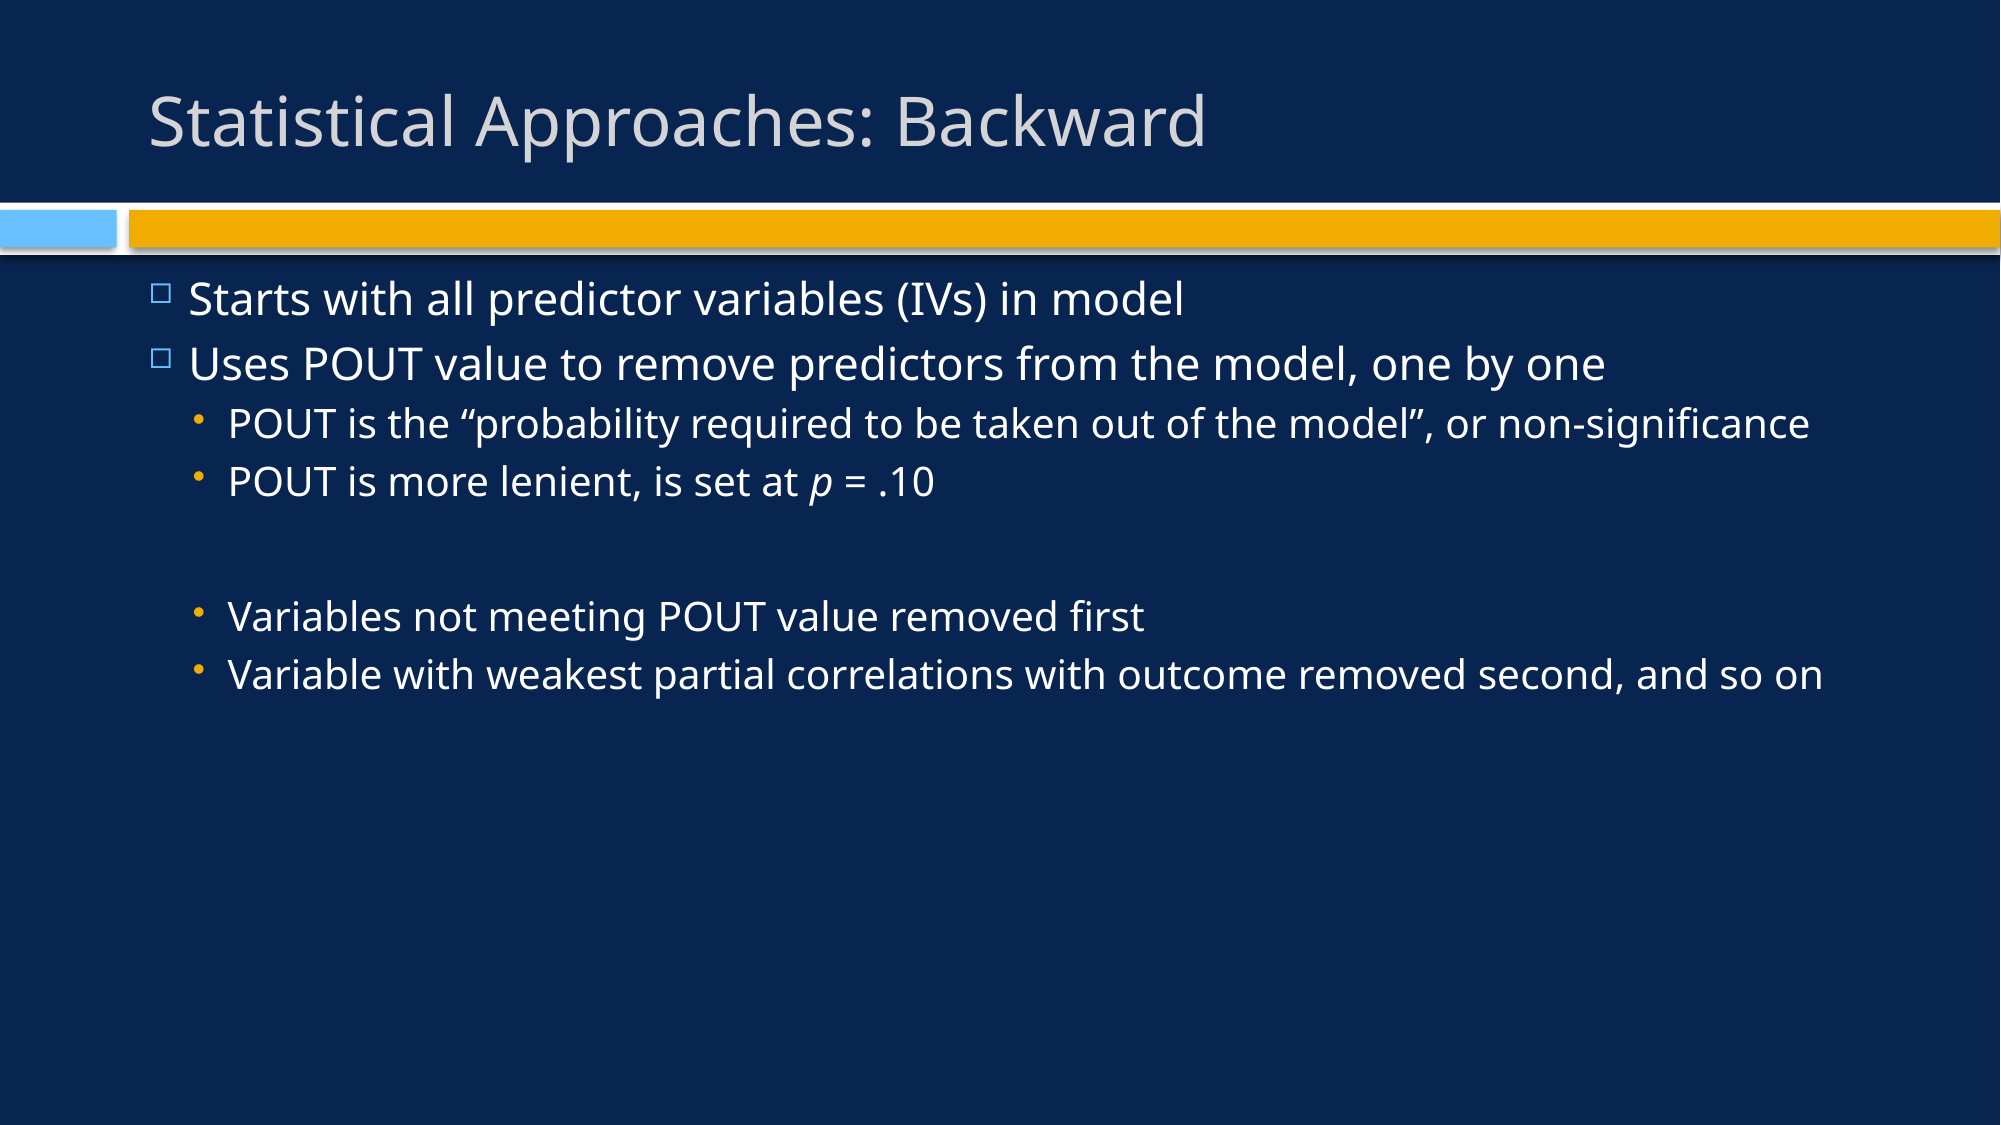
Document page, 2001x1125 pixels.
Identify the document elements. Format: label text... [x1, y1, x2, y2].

title Statistical Approaches: Backward [133, 37, 1918, 201]
list Starts with all predictor variables (IVs) in model Uses POUT value to remove predictors from the model, one by one POUT is the “probability required to be taken out of the model”, or non-significance POUT is more lenient, is set at p = .10 Variables not meeting POUT value removed first Variable with weakest partial correlations with outcome removed second, and so on [133, 262, 1918, 1001]
